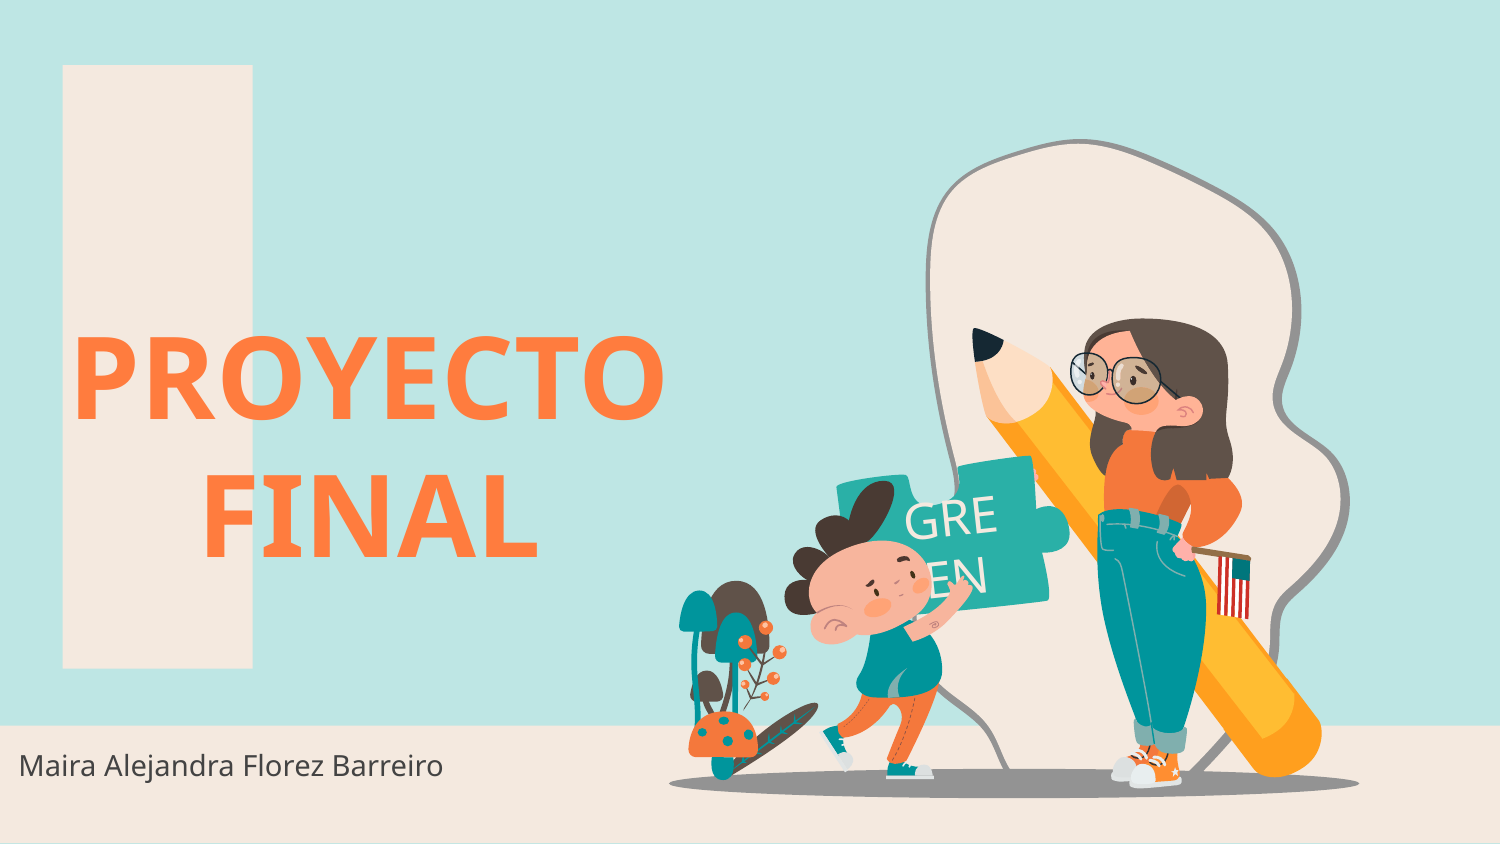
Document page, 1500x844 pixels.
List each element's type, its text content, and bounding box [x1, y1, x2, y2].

subtitle Maira Alejandra Florez Barreiro [3, 732, 718, 823]
title PROYECTO FINAL [0, 302, 663, 595]
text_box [668, 138, 1360, 799]
